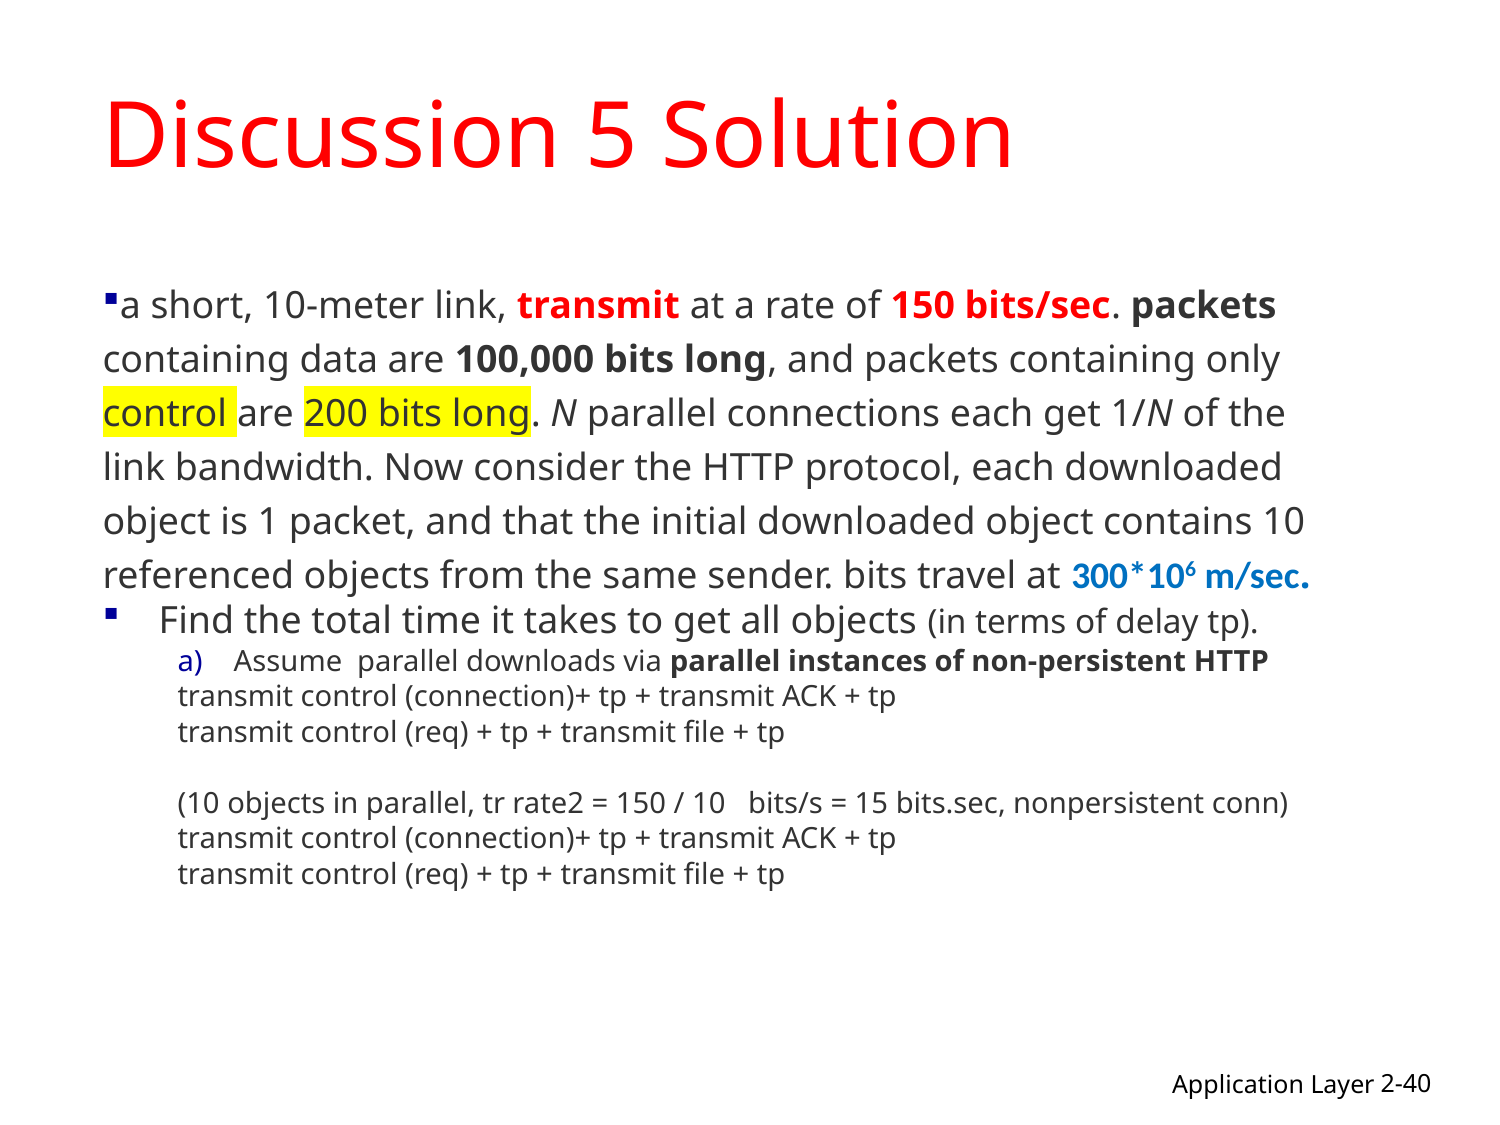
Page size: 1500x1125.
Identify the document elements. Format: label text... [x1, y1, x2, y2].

list a short, 10-meter link, transmit at a rate of 150 bits/sec. packets containing data are 100,000 bits long, and packets containing only control are 200 bits long. N parallel connections each get 1/N of the link bandwidth. Now consider the HTTP protocol, each downloaded object is 1 packet, and that the initial downloaded object contains 10 referenced objects from the same sender. bits travel at 300*106 m/sec. Find the total time it takes to get all objects (in terms of delay tp). Assume parallel downloads via parallel instances of non-persistent HTTP transmit control (connection)+ tp + transmit ACK + tp transmit control (req) + tp + transmit file + tp (10 objects in parallel, tr rate2 = 150 / 10 bits/s = 15 bits.sec, nonpersistent conn) transmit control (connection)+ tp + transmit ACK + tp transmit control (req) + tp + transmit file + tp [87, 264, 1363, 1027]
slide_number 2-40 [1365, 1059, 1477, 1106]
footer Application Layer [914, 1060, 1391, 1109]
title Discussion 5 Solution [87, 37, 1363, 225]
